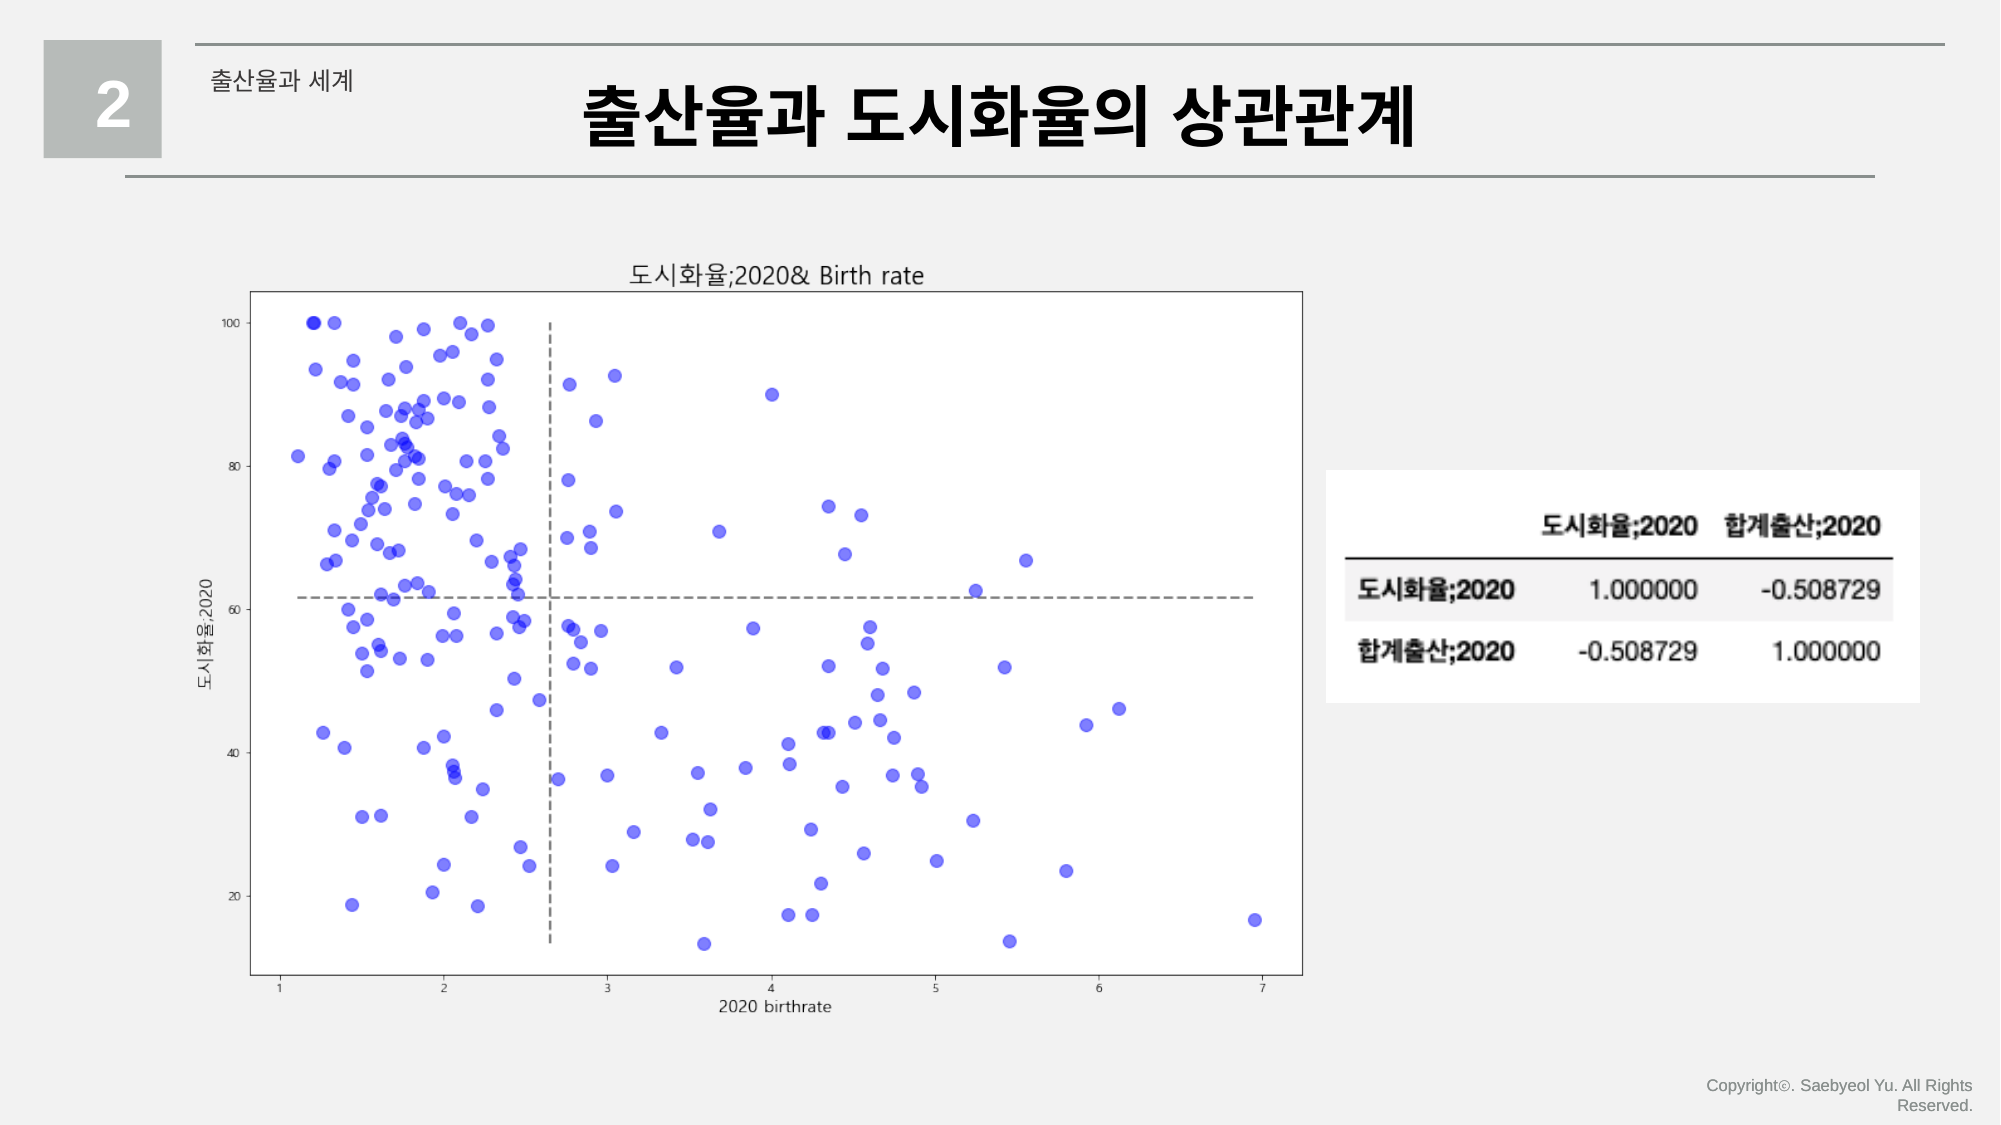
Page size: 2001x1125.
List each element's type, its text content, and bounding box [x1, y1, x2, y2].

text_box 출산율과 세계 [195, 57, 394, 103]
picture [80, 182, 1920, 1088]
text_box [43, 40, 162, 159]
text_box 출산율과 도시화율의 상관관계 [283, 59, 1716, 170]
text_box 2 [80, 52, 123, 148]
text_box Copyrightⓒ. Saebyeol Yu. All Rights Reserved. [1620, 1067, 1989, 1122]
